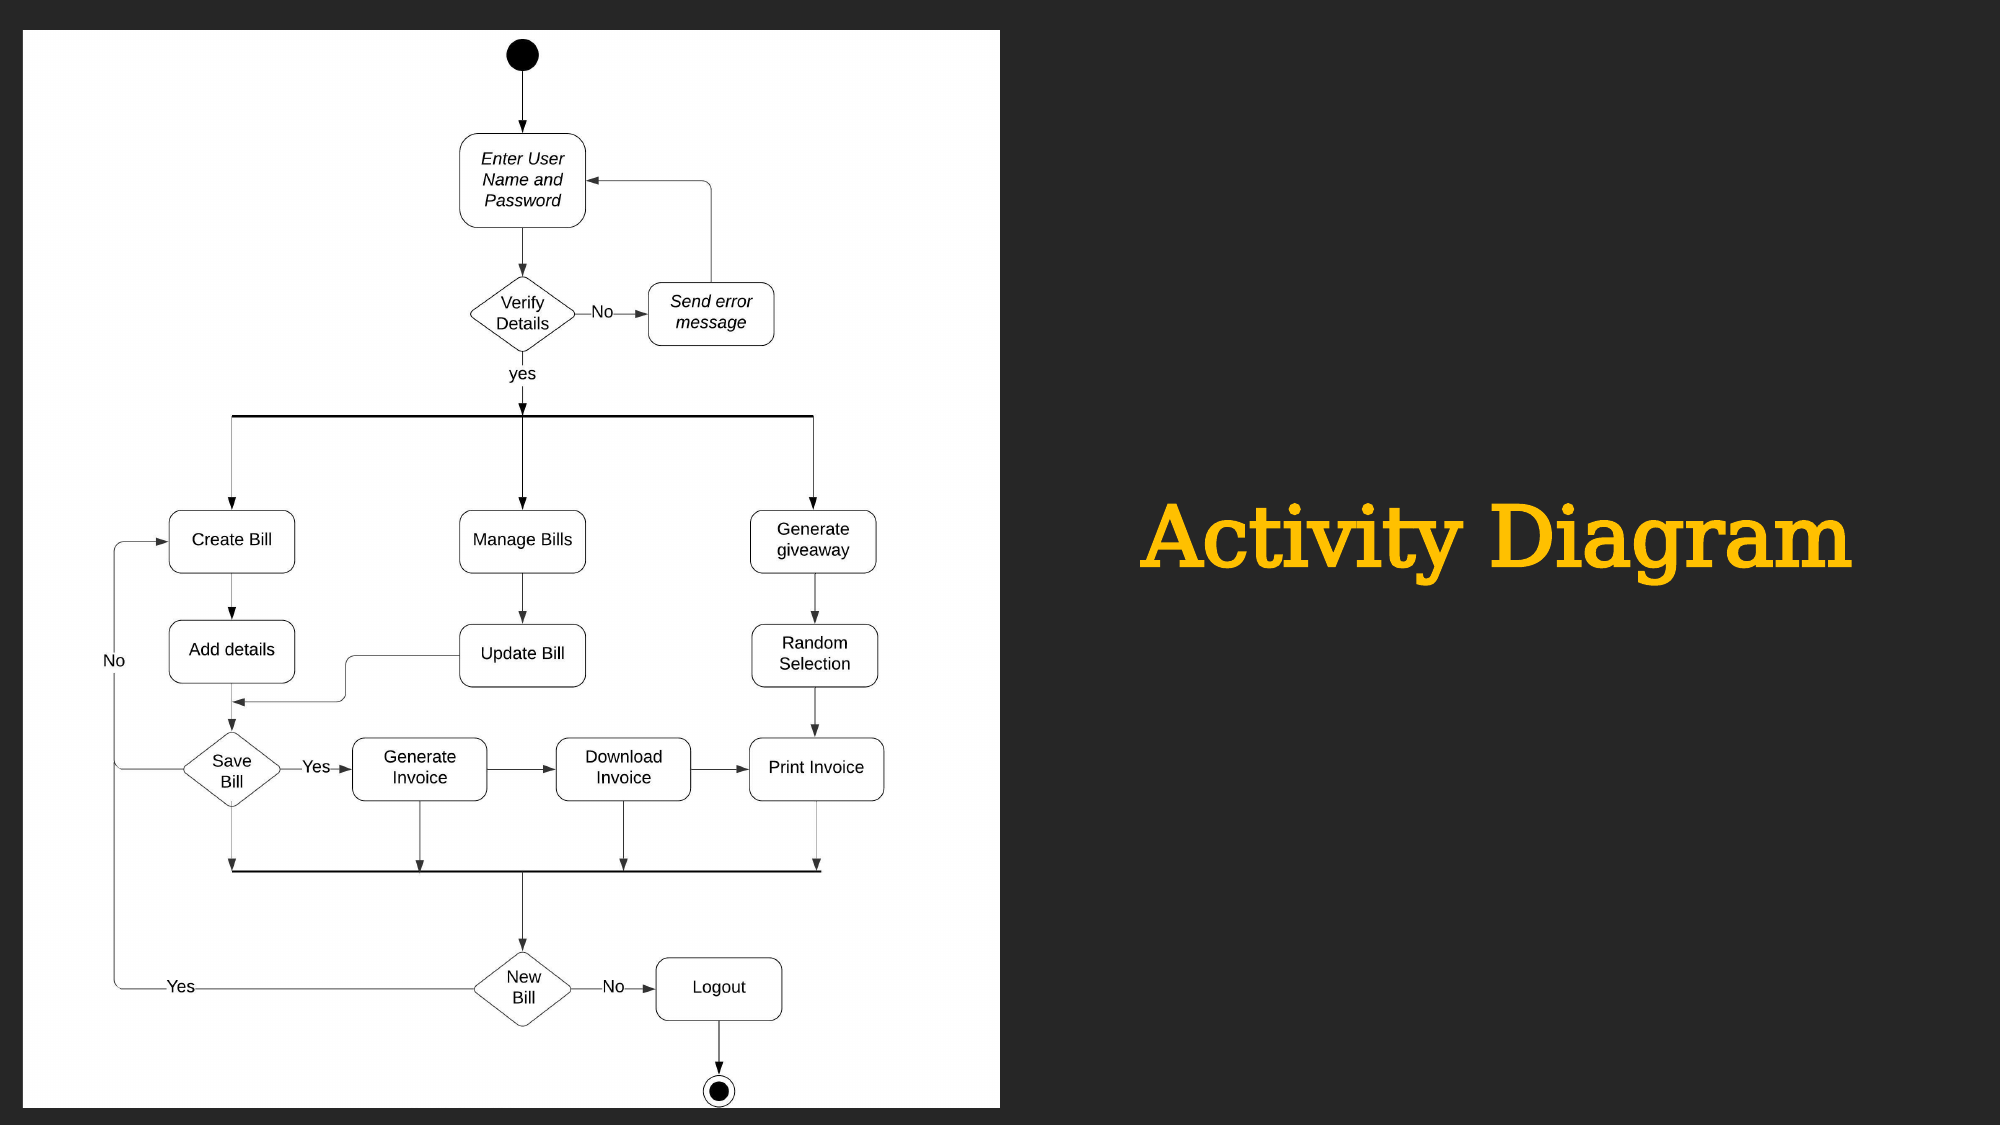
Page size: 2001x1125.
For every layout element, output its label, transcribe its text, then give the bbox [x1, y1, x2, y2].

text_box Activity Diagram [1021, 475, 2000, 590]
picture [22, 29, 1000, 1108]
